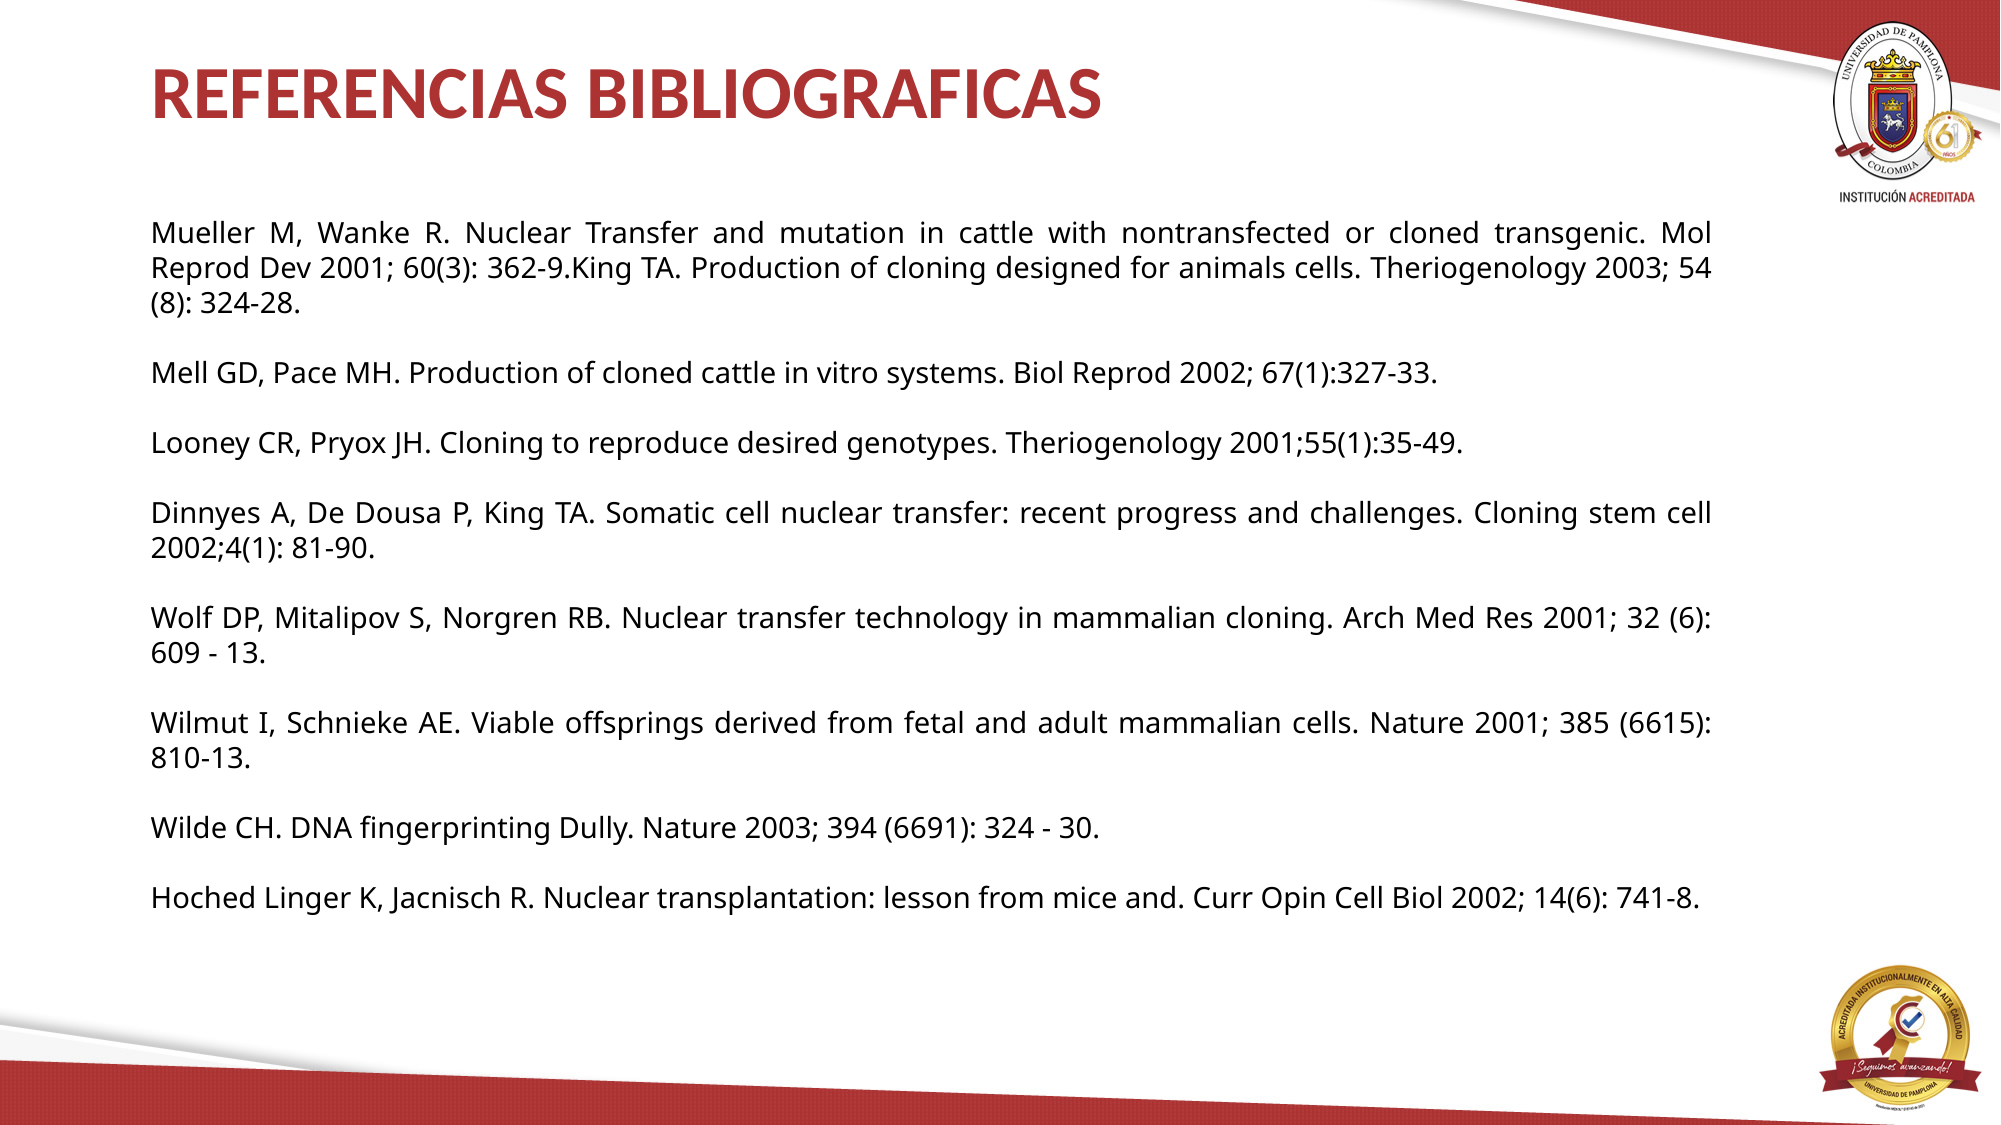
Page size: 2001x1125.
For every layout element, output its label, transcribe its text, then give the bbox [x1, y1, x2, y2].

picture [0, 0, 2000, 1125]
text_box Mueller M, Wanke R. Nuclear Transfer and mutation in cattle with nontransfected or cloned transgenic. Mol Reprod Dev 2001; 60(3): 362-9.King TA. Production of cloning designed for animals cells. Theriogenology 2003; 54 (8): 324-28. Mell GD, Pace MH. Production of cloned cattle in vitro systems. Biol Reprod 2002; 67(1):327-33. Looney CR, Pryox JH. Cloning to reproduce desired genotypes. Theriogenology 2001;55(1):35-49. Dinnyes A, De Dousa P, King TA. Somatic cell nuclear transfer: recent progress and challenges. Cloning stem cell 2002;4(1): 81-90. Wolf DP, Mitalipov S, Norgren RB. Nuclear transfer technology in mammalian cloning. Arch Med Res 2001; 32 (6): 609 - 13. Wilmut I, Schnieke AE. Viable offsprings derived from fetal and adult mammalian cells. Nature 2001; 385 (6615): 810-13. Wilde CH. DNA fingerprinting Dully. Nature 2003; 394 (6691): 324 - 30. Hoched Linger K, Jacnisch R. Nuclear transplantation: lesson from mice and. Curr Opin Cell Biol 2002; 14(6): 741-8. [135, 207, 1729, 922]
title REFERENCIAS BIBLIOGRAFICAS [135, 45, 1861, 208]
